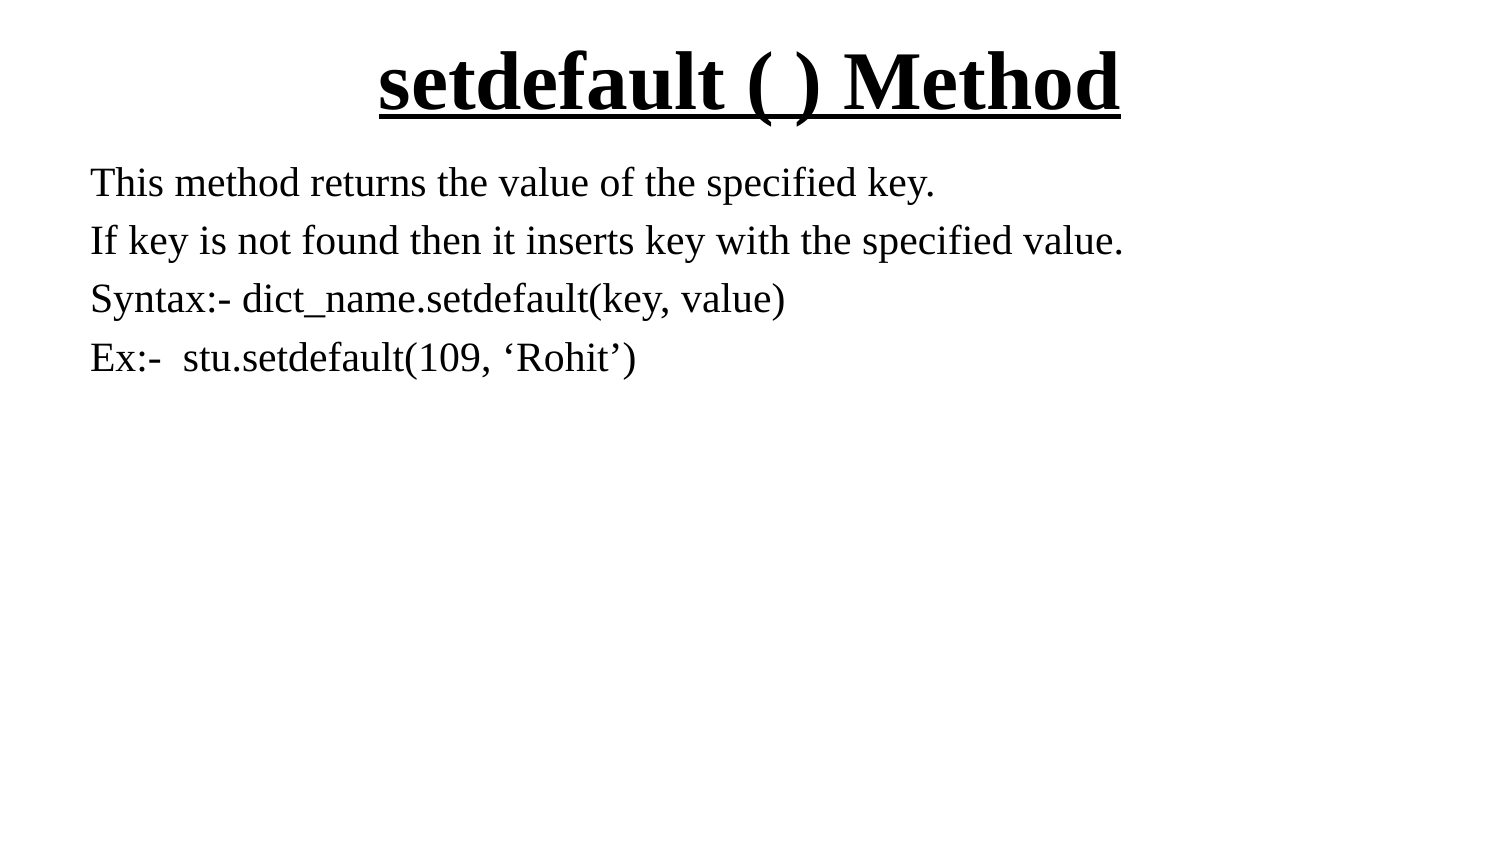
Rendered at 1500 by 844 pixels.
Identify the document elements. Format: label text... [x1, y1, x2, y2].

title setdefault ( ) Method [75, 6, 1425, 146]
list This method returns the value of the specified key. If key is not found then it inserts key with the specified value. Syntax:- dict_name.setdefault(key, value) Ex:- stu.setdefault(109, ‘Rohit’) [75, 146, 1425, 704]
